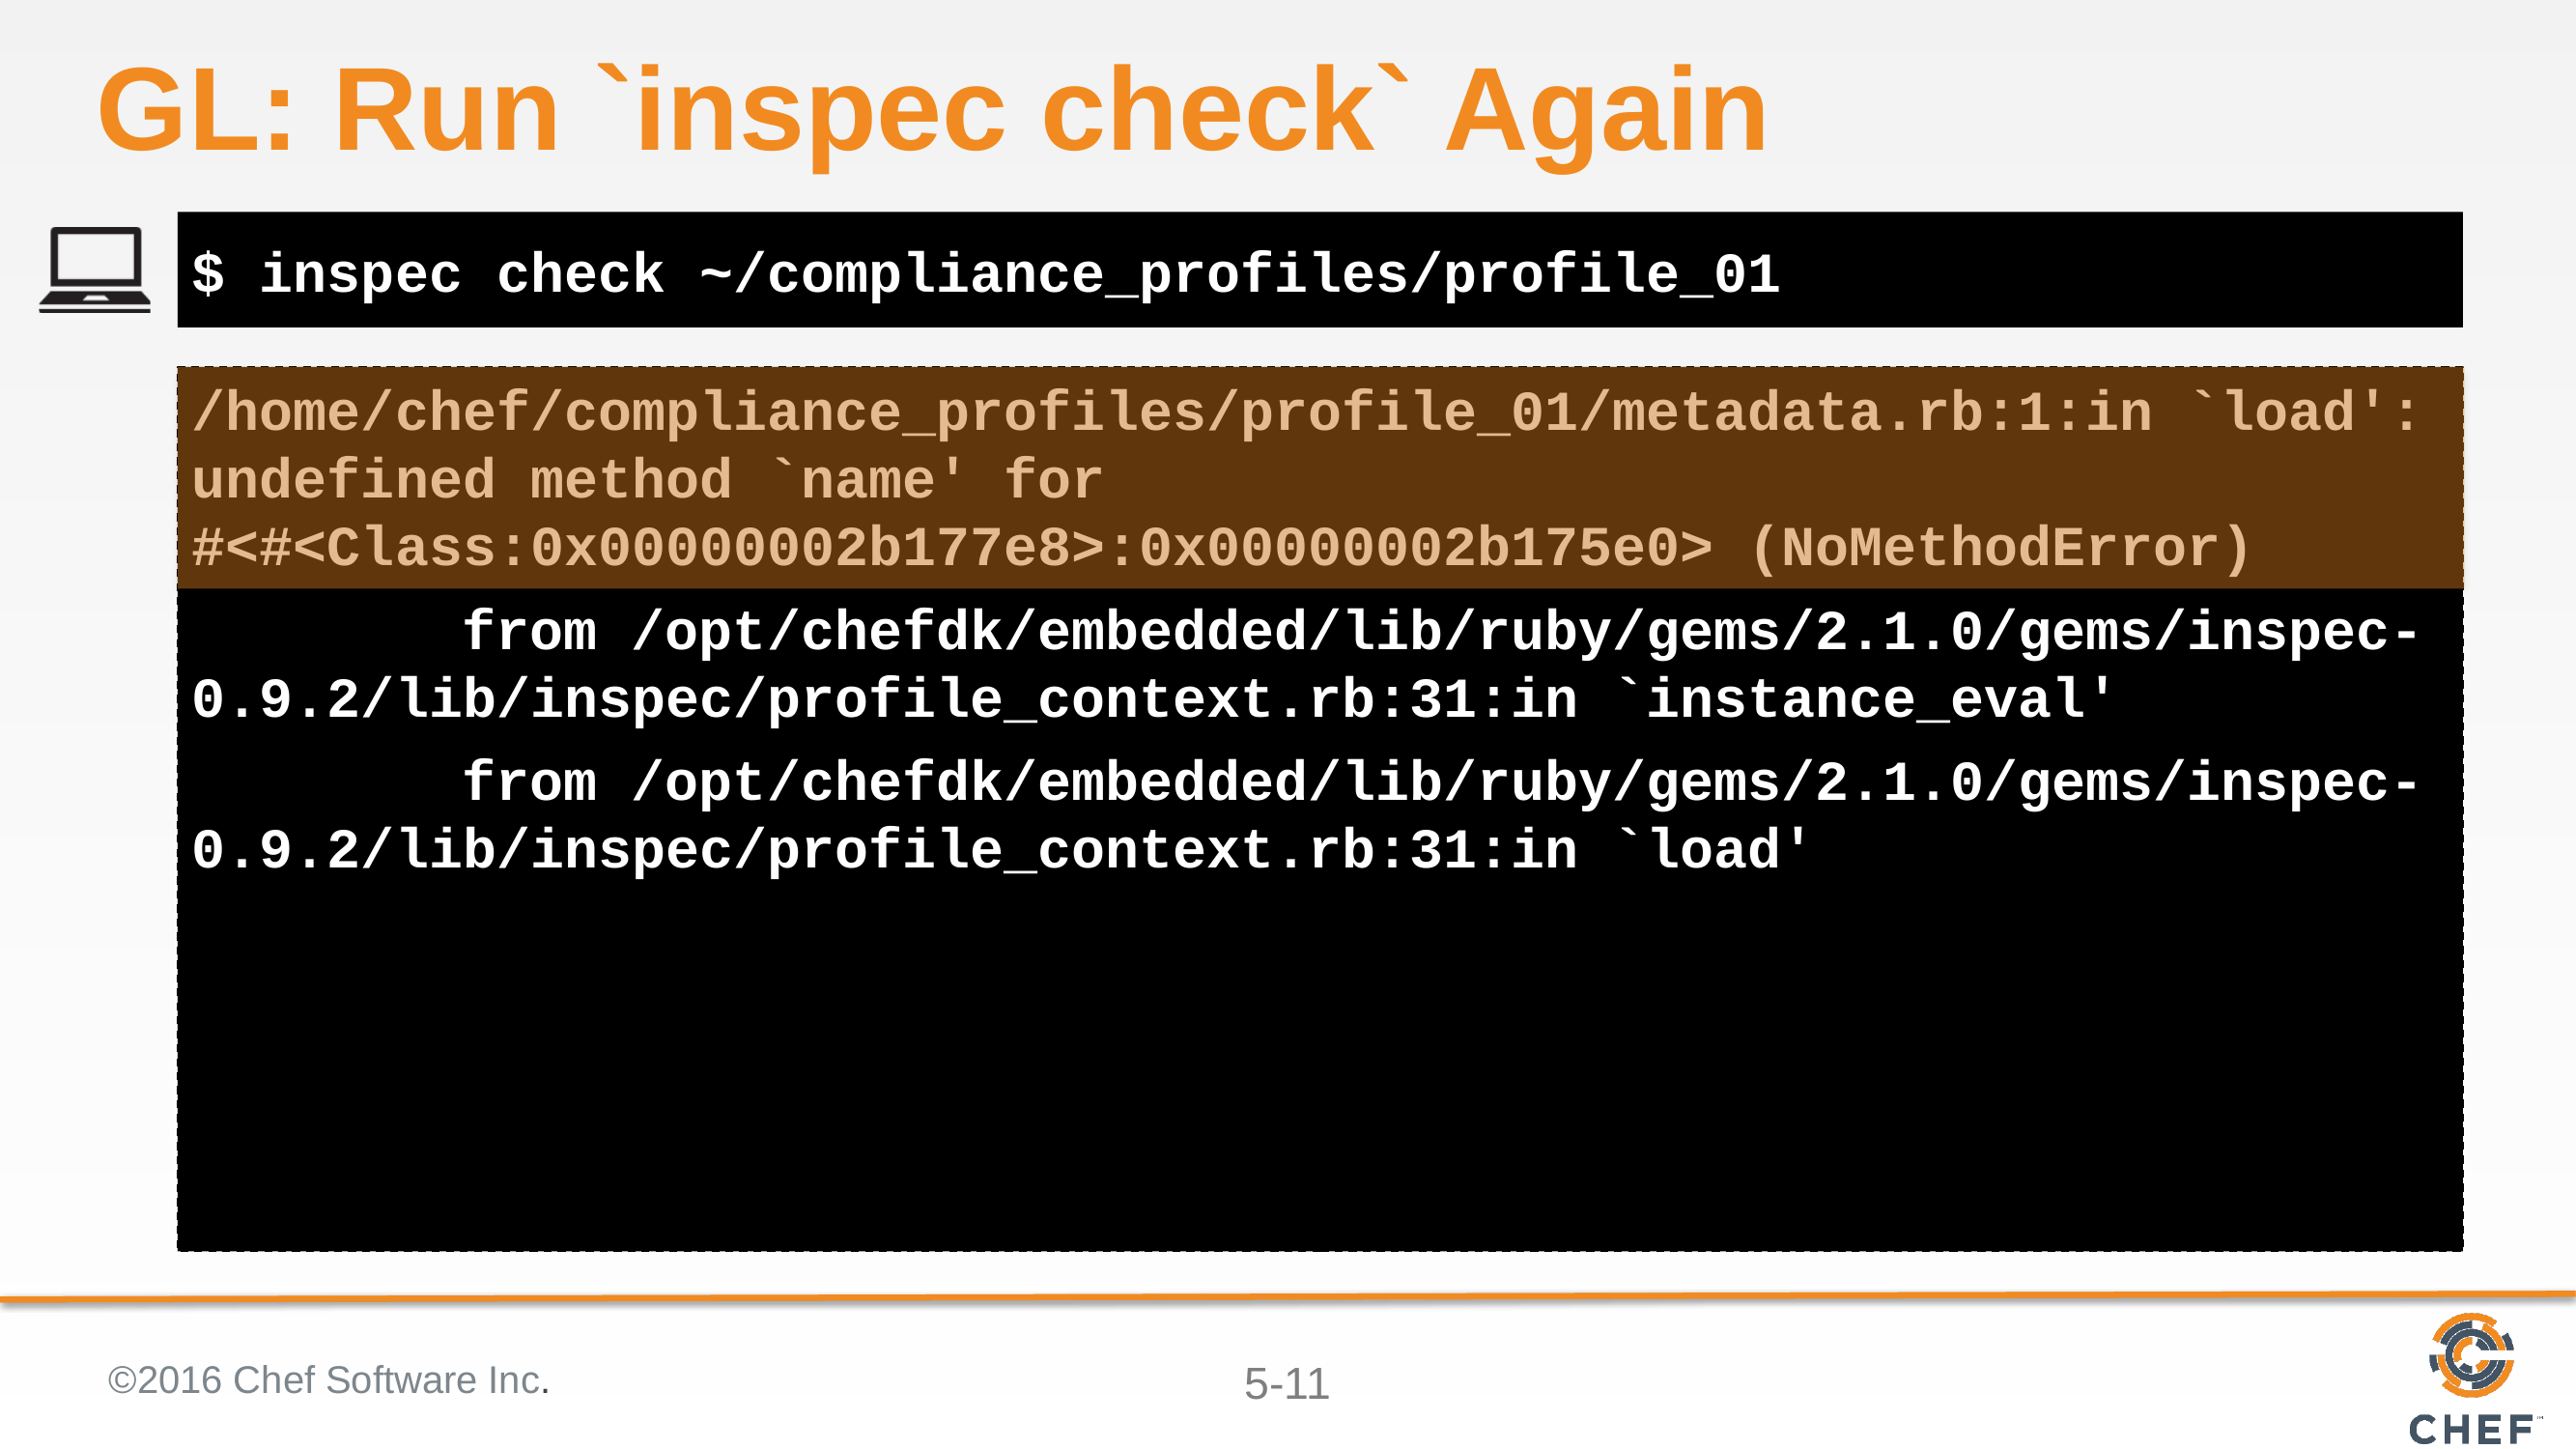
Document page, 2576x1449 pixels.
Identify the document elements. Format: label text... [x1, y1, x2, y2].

list $ inspec check ~/compliance_profiles/profile_01 [177, 212, 2463, 327]
list /home/chef/compliance_profiles/profile_01/metadata.rb:1:in `load': undefined method `name' for #<#<Class:0x00000002b177e8>:0x00000002b175e0> (NoMethodError) from /opt/chefdk/embedded/lib/ruby/gems/2.1.0/gems/inspec-0.9.2/lib/inspec/profile_context.rb:31:in `instance_eval' from /opt/chefdk/embedded/lib/ruby/gems/2.1.0/gems/inspec-0.9.2/lib/inspec/profile_context.rb:31:in `load' [177, 599, 2464, 1252]
text_box [177, 366, 2465, 589]
picture [2399, 1297, 2551, 1449]
title GL: Run `inspec check` Again [96, 48, 2463, 180]
